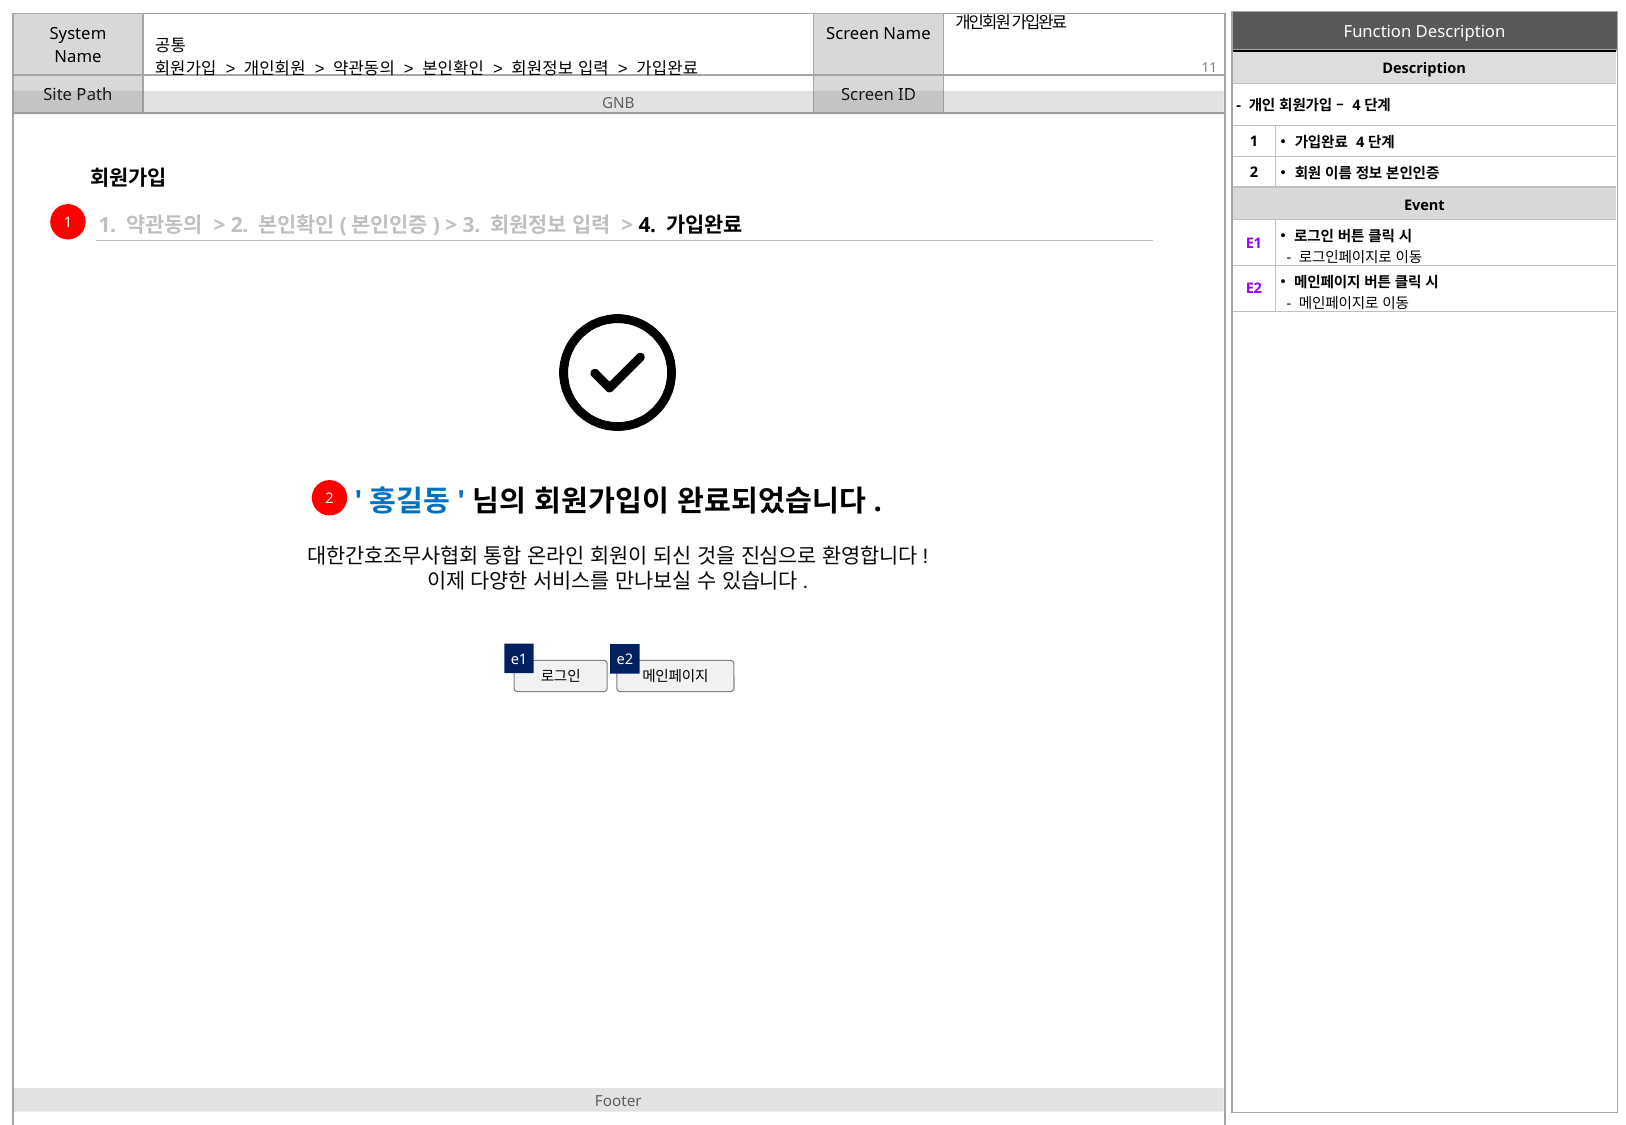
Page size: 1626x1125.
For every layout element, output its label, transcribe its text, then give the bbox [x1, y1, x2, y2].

table_cell 2 [1233, 157, 1275, 186]
text_box 1 [50, 204, 83, 240]
text_box e2 [610, 644, 640, 674]
text_box 1. 약관동의 > 2. 본인확인(본인인증) > 3. 회원정보 입력 > 4. 가입완료 [83, 204, 990, 244]
text_box 회원가입 [76, 144, 317, 197]
text_box e1 [504, 643, 534, 674]
table_cell 회원 이름 정보 본인인증 [1276, 157, 1616, 186]
text_box 2 [311, 480, 348, 516]
text_box 메인페이지 [614, 658, 737, 694]
picture [559, 314, 676, 431]
table_header Description [1233, 52, 1616, 83]
list 개인회원 가입완료 [943, 14, 1227, 50]
table_cell - 개인 회원가입 – 4단계 [1233, 84, 1616, 125]
table_cell 1 [1233, 126, 1275, 156]
table_cell 가입완료 4단계 [1276, 126, 1616, 156]
table_cell E1 [1233, 220, 1275, 265]
text_box '홍길동'님의 회원가입이 완료되었습니다. [334, 475, 902, 525]
table_cell 메인페이지 버튼 클릭 시 - 메인페이지로 이동 [1276, 266, 1616, 311]
table_cell 로그인 버튼 클릭 시 - 로그인페이지로 이동 [1276, 220, 1616, 265]
table_cell E2 [1233, 266, 1275, 311]
text_box 대한간호조무사협회 통합 온라인 회원이 되신 것을 진심으로 환영합니다! 이제 다양한 서비스를 만나보실 수 있습니다. [211, 535, 1024, 601]
text_box 로그인 [511, 658, 610, 694]
title 회원가입 > 개인회원 > 약관동의 > 본인확인 > 회원정보 입력 > 가입완료 [143, 52, 813, 87]
table_header Event [1233, 188, 1616, 219]
